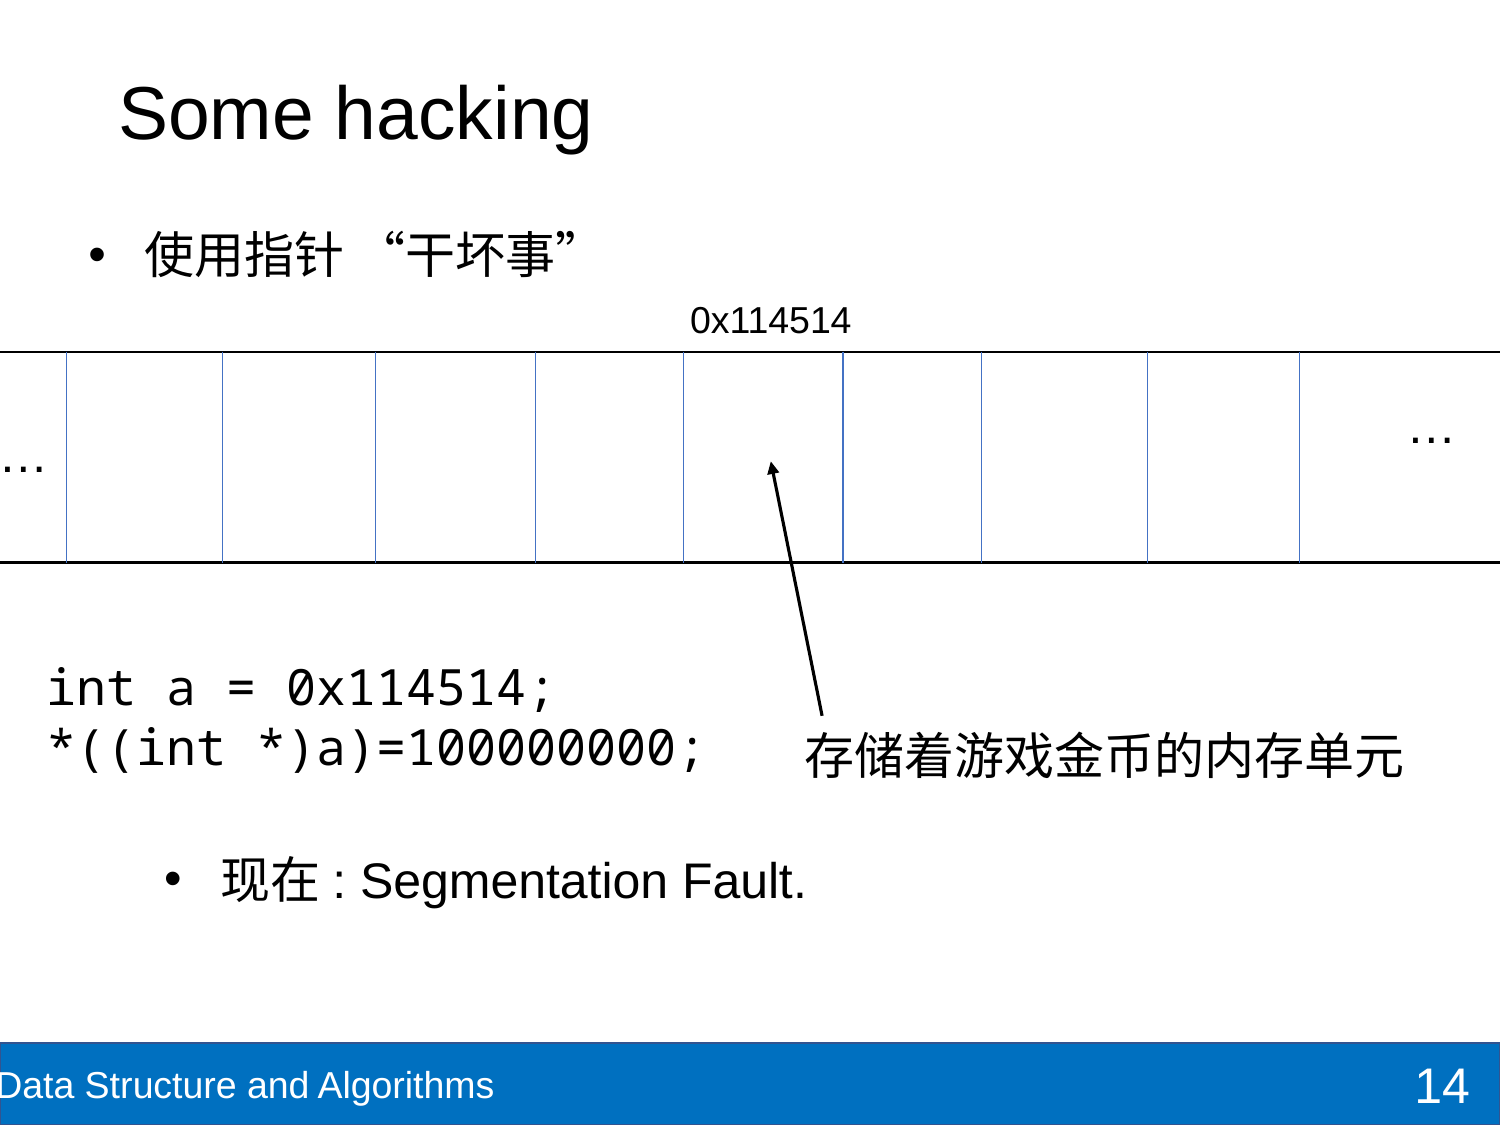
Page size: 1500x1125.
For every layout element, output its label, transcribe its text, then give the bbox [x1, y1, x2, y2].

title Some hacking [103, 59, 1397, 171]
text_box int a = 0x114514; *((int *)a)=100000000; [31, 647, 721, 783]
text_box 使用指针 “干坏事” [73, 216, 621, 292]
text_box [770, 461, 823, 716]
text_box 0x114514 [675, 288, 867, 349]
text_box 现在: Segmentation Fault. [149, 841, 823, 916]
text_box 存储着游戏金币的内存单元 [789, 716, 1420, 792]
text_box … [1391, 385, 1472, 461]
slide_number 14 [1147, 1054, 1485, 1114]
text_box … [0, 414, 64, 490]
